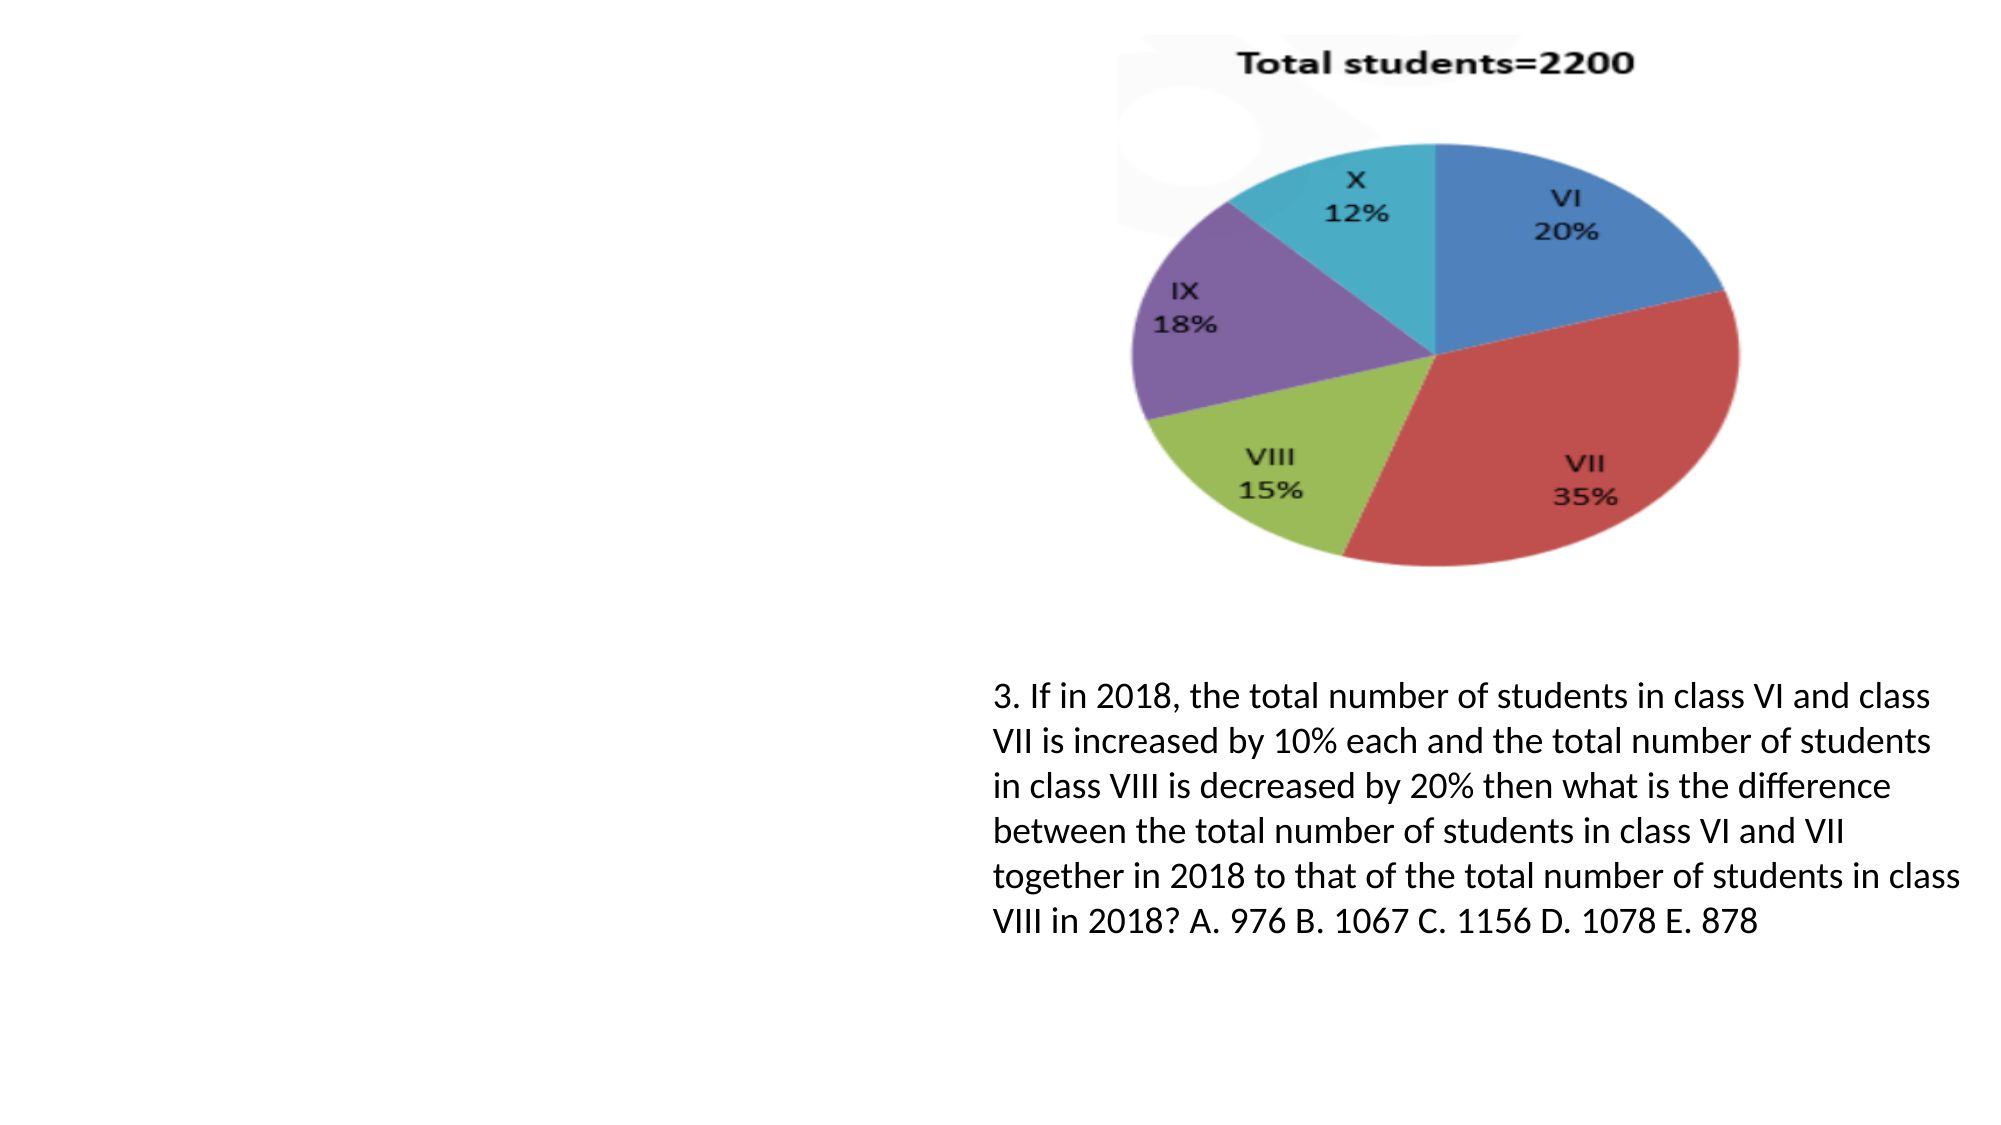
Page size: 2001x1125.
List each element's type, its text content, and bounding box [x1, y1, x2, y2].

text_box 3. If in 2018, the total number of students in class VI and class VII is increased by 10% each and the total number of students in class VIII is decreased by 20% then what is the difference between the total number of students in class VI and VII together in 2018 to that of the total number of students in class VIII in 2018? A. 976 B. 1067 C. 1156 D. 1078 E. 878 [978, 663, 1979, 994]
picture [1117, 35, 1761, 580]
